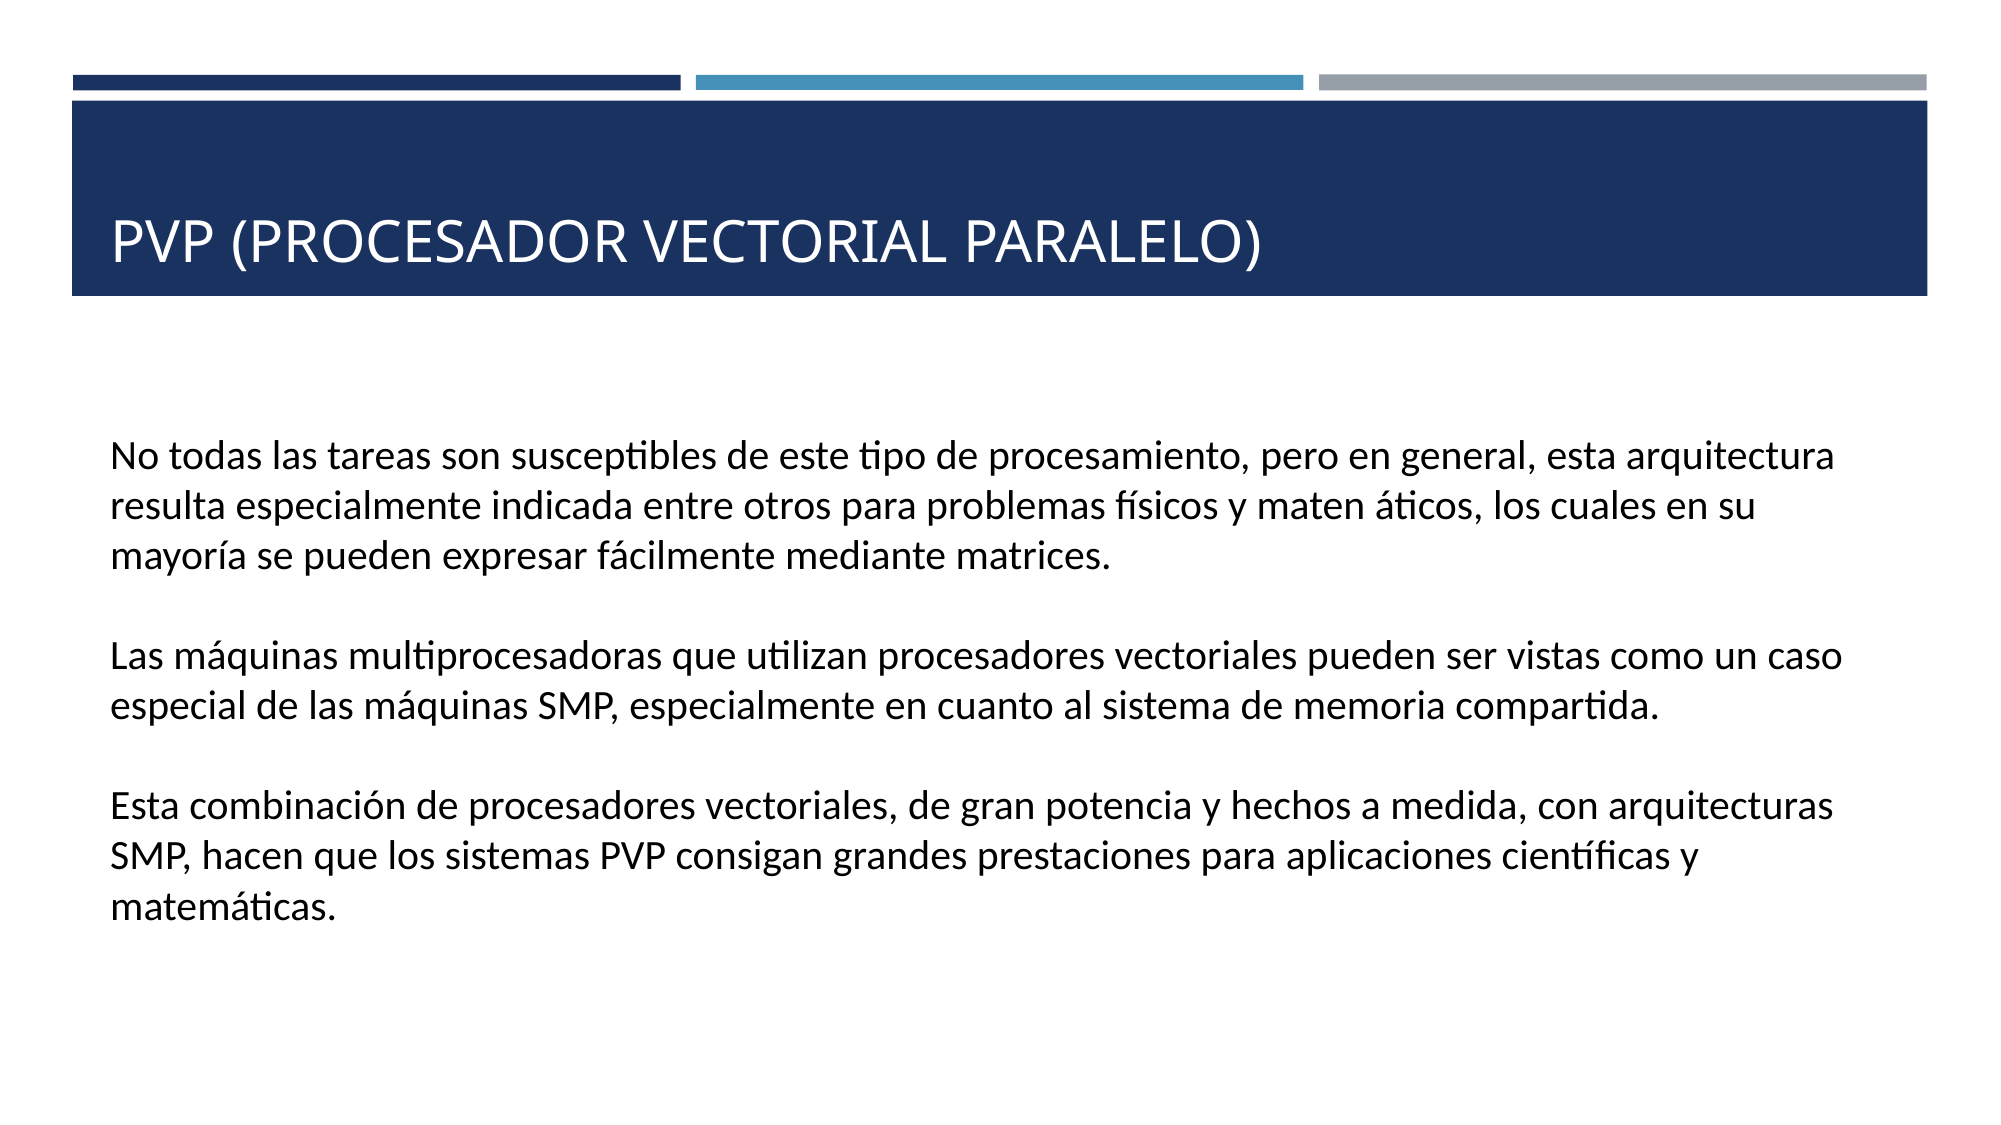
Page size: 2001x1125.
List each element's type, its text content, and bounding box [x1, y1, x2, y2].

title PVP (PROCESADOR VECTORIAL PARALELO) [95, 115, 1905, 282]
text_box No todas las tareas son susceptibles de este tipo de procesamiento, pero en general, esta arquitectura resulta especialmente indicada entre otros para problemas físicos y maten áticos, los cuales en su mayoría se pueden expresar fácilmente mediante matrices. Las máquinas multiprocesadoras que utilizan procesadores vectoriales pueden ser vistas como un caso especial de las máquinas SMP, especialmente en cuanto al sistema de memoria compartida. Esta combinación de procesadores vectoriales, de gran potencia y hechos a medida, con arquitecturas SMP, hacen que los sistemas PVP consigan grandes prestaciones para aplicaciones cientíﬁcas y matemáticas. [95, 420, 1905, 941]
